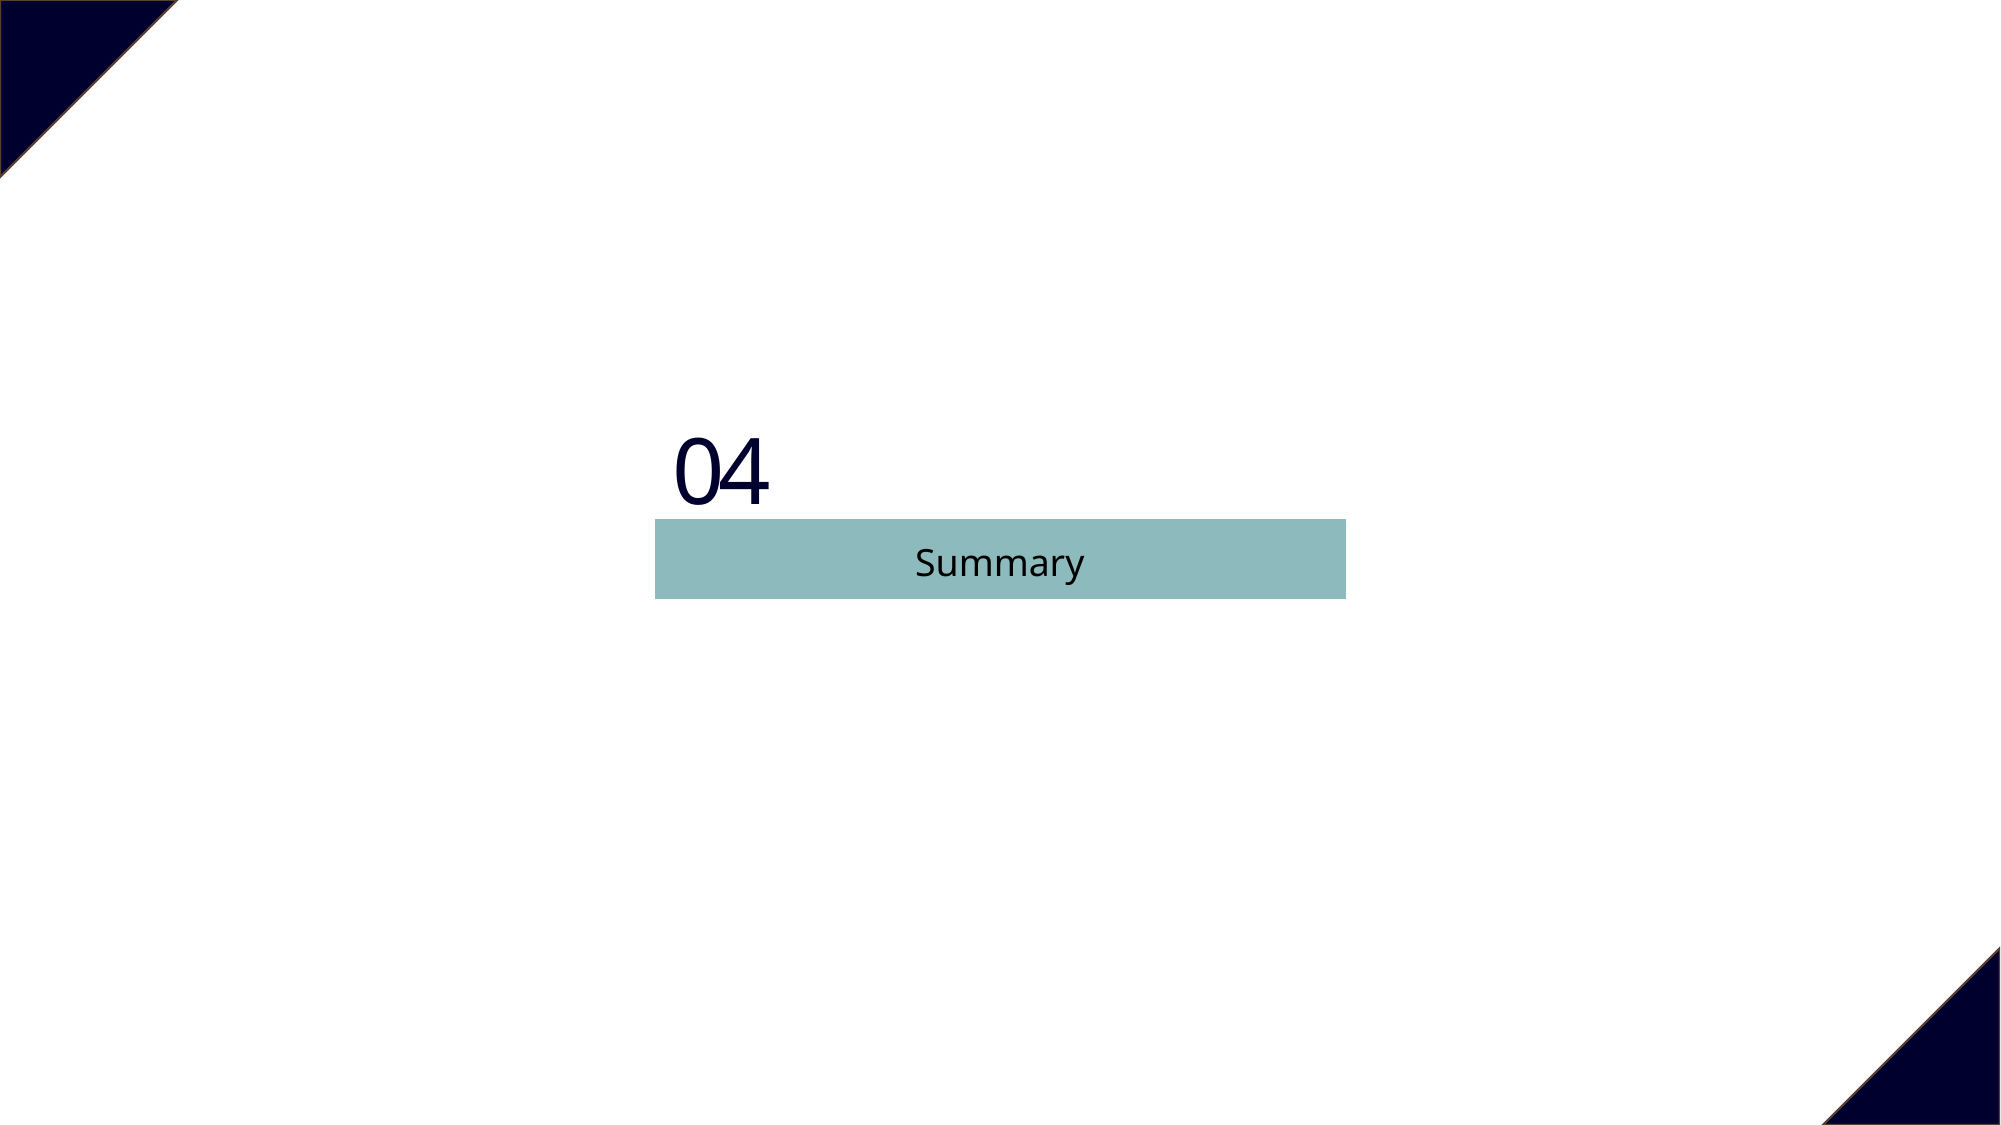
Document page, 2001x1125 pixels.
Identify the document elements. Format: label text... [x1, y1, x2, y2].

text_box [655, 519, 1346, 599]
text_box Summary [853, 531, 1146, 592]
text_box 04 [657, 405, 786, 519]
